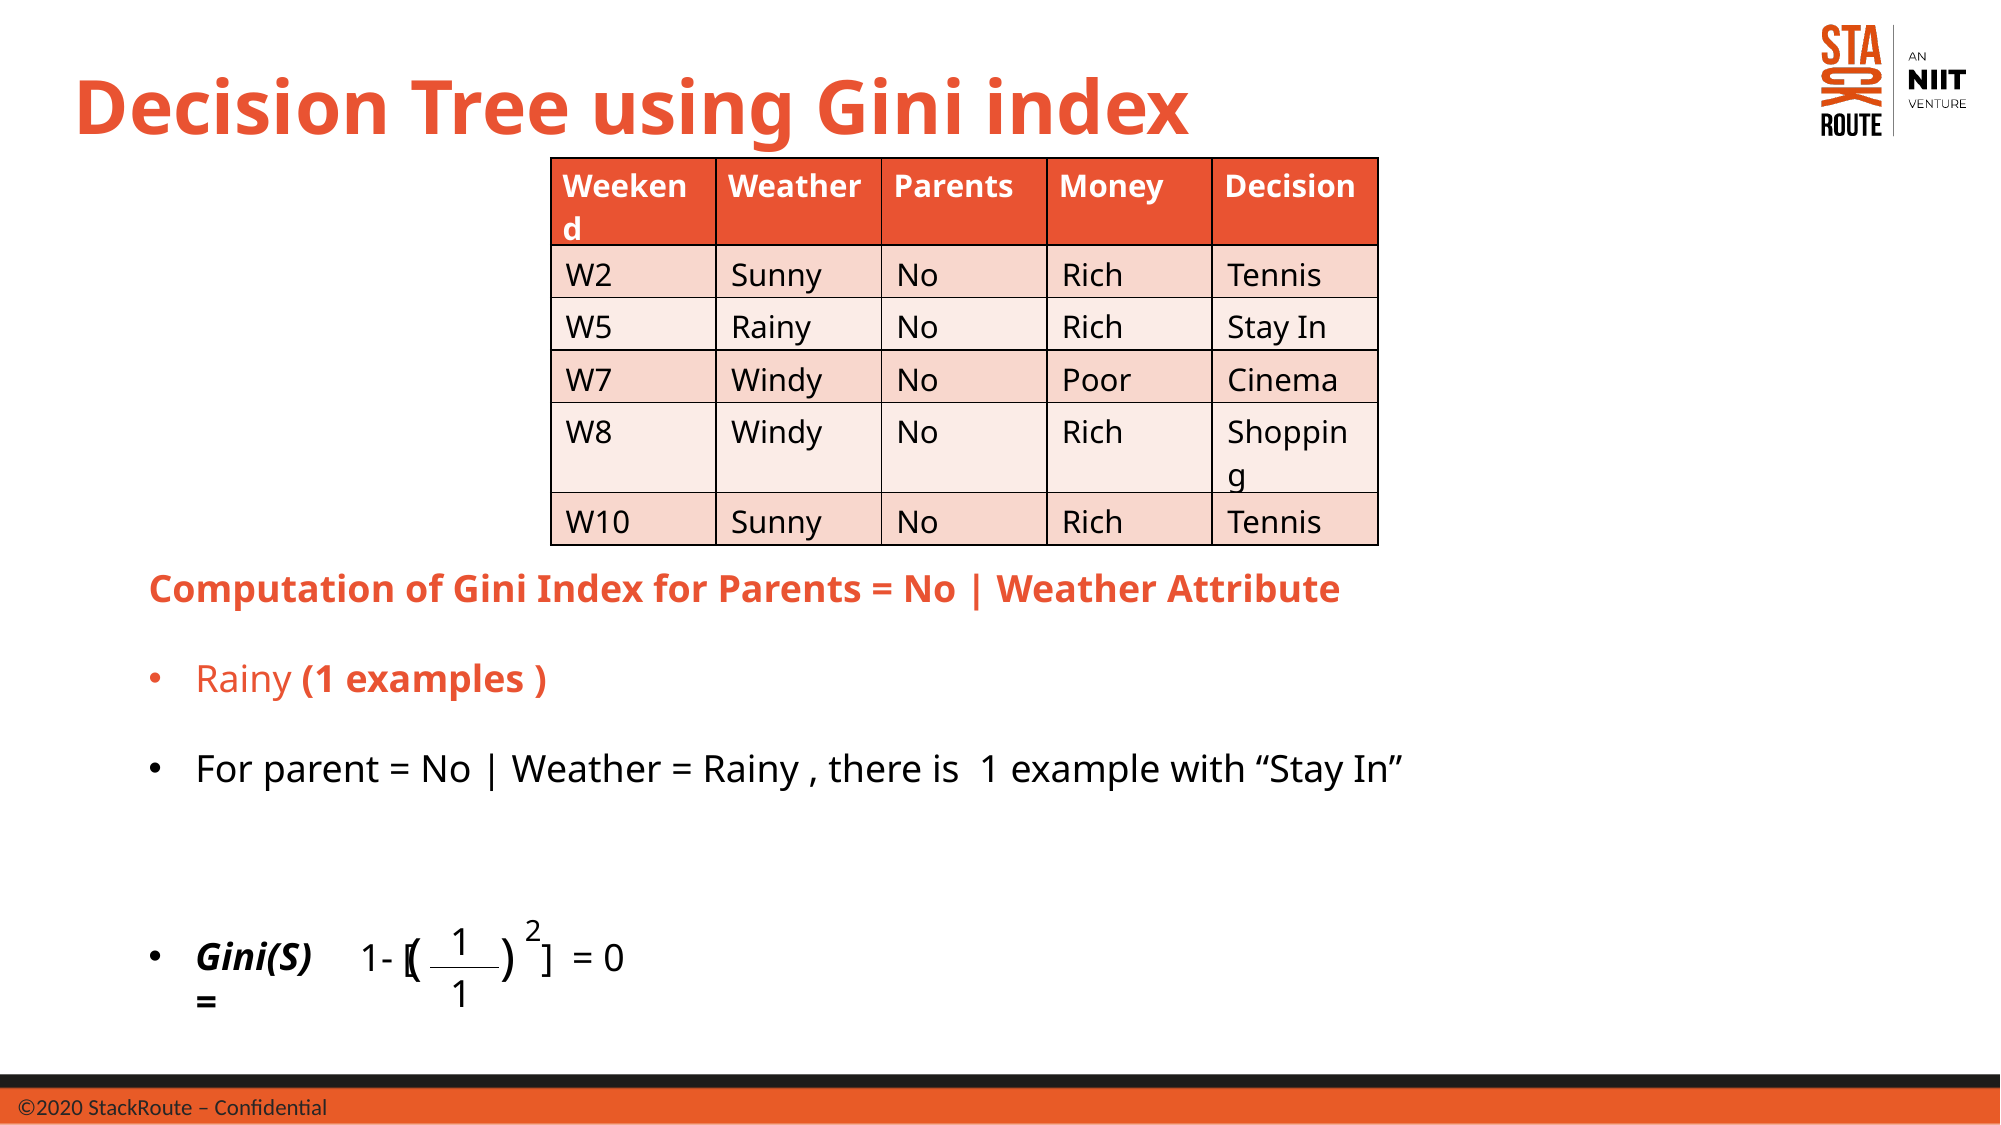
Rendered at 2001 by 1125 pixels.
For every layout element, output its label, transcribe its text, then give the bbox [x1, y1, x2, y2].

table_header Money [1048, 159, 1211, 244]
table_header Weather [717, 159, 881, 244]
table_cell No [882, 493, 1046, 544]
table_cell Rich [1048, 493, 1211, 544]
table_cell W2 [552, 246, 715, 297]
table_cell Rich [1048, 298, 1211, 349]
table_header Weekend [552, 159, 715, 244]
text_box Decision Tree using Gini index [59, 51, 1796, 157]
table_cell W8 [552, 403, 715, 492]
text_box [133, 557, 1468, 1024]
table_cell Tennis [1213, 493, 1377, 544]
table_cell Tennis [1213, 246, 1377, 297]
table_cell W10 [552, 493, 715, 544]
table_cell Cinema [1213, 351, 1377, 402]
table_cell Windy [717, 351, 881, 402]
table_cell Windy [717, 403, 881, 492]
table_header Parents [882, 159, 1046, 244]
table_cell Sunny [717, 493, 881, 544]
table_cell Poor [1048, 351, 1211, 402]
table_cell W7 [552, 351, 715, 402]
table_header Decision [1213, 159, 1377, 244]
table_cell No [882, 246, 1046, 297]
table_cell Rich [1048, 246, 1211, 297]
table_cell No [882, 403, 1046, 492]
table_cell Rich [1048, 403, 1211, 492]
table_cell No [882, 298, 1046, 349]
table_cell Sunny [717, 246, 881, 297]
table_cell Rainy [717, 298, 881, 349]
table_cell No [882, 351, 1046, 402]
table_cell Shopping [1213, 403, 1377, 492]
table_cell W5 [552, 298, 715, 349]
picture [0, 1074, 2000, 1125]
picture [1817, 18, 1970, 141]
table_cell Stay In [1213, 298, 1377, 349]
